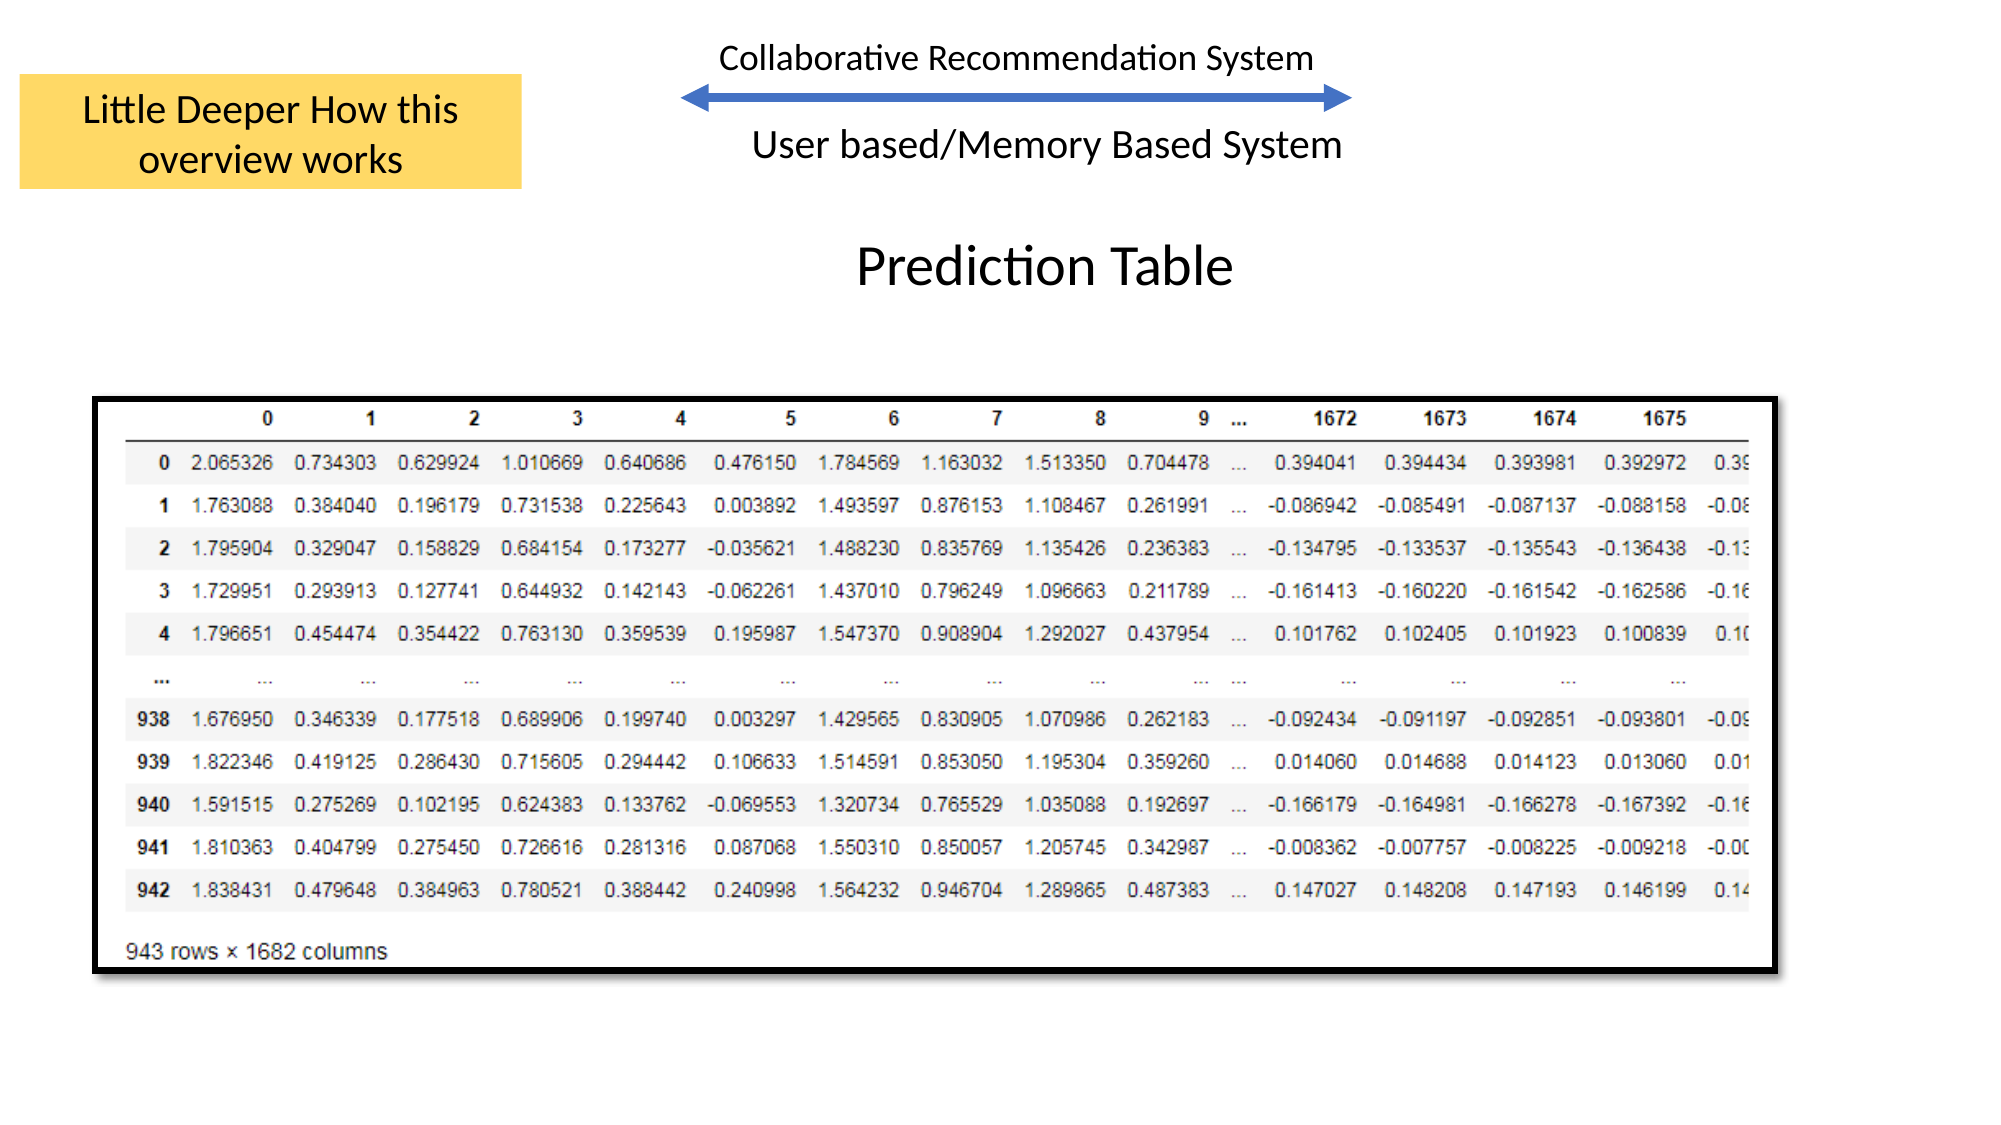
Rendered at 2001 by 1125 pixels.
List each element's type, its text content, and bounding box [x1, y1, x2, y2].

text_box User based/Memory Based System [736, 109, 1359, 175]
text_box Prediction Table [591, 219, 1500, 305]
picture [97, 401, 1772, 968]
text_box Little Deeper How this overview works [19, 74, 522, 189]
text_box Collaborative Recommendation System [704, 25, 1331, 86]
